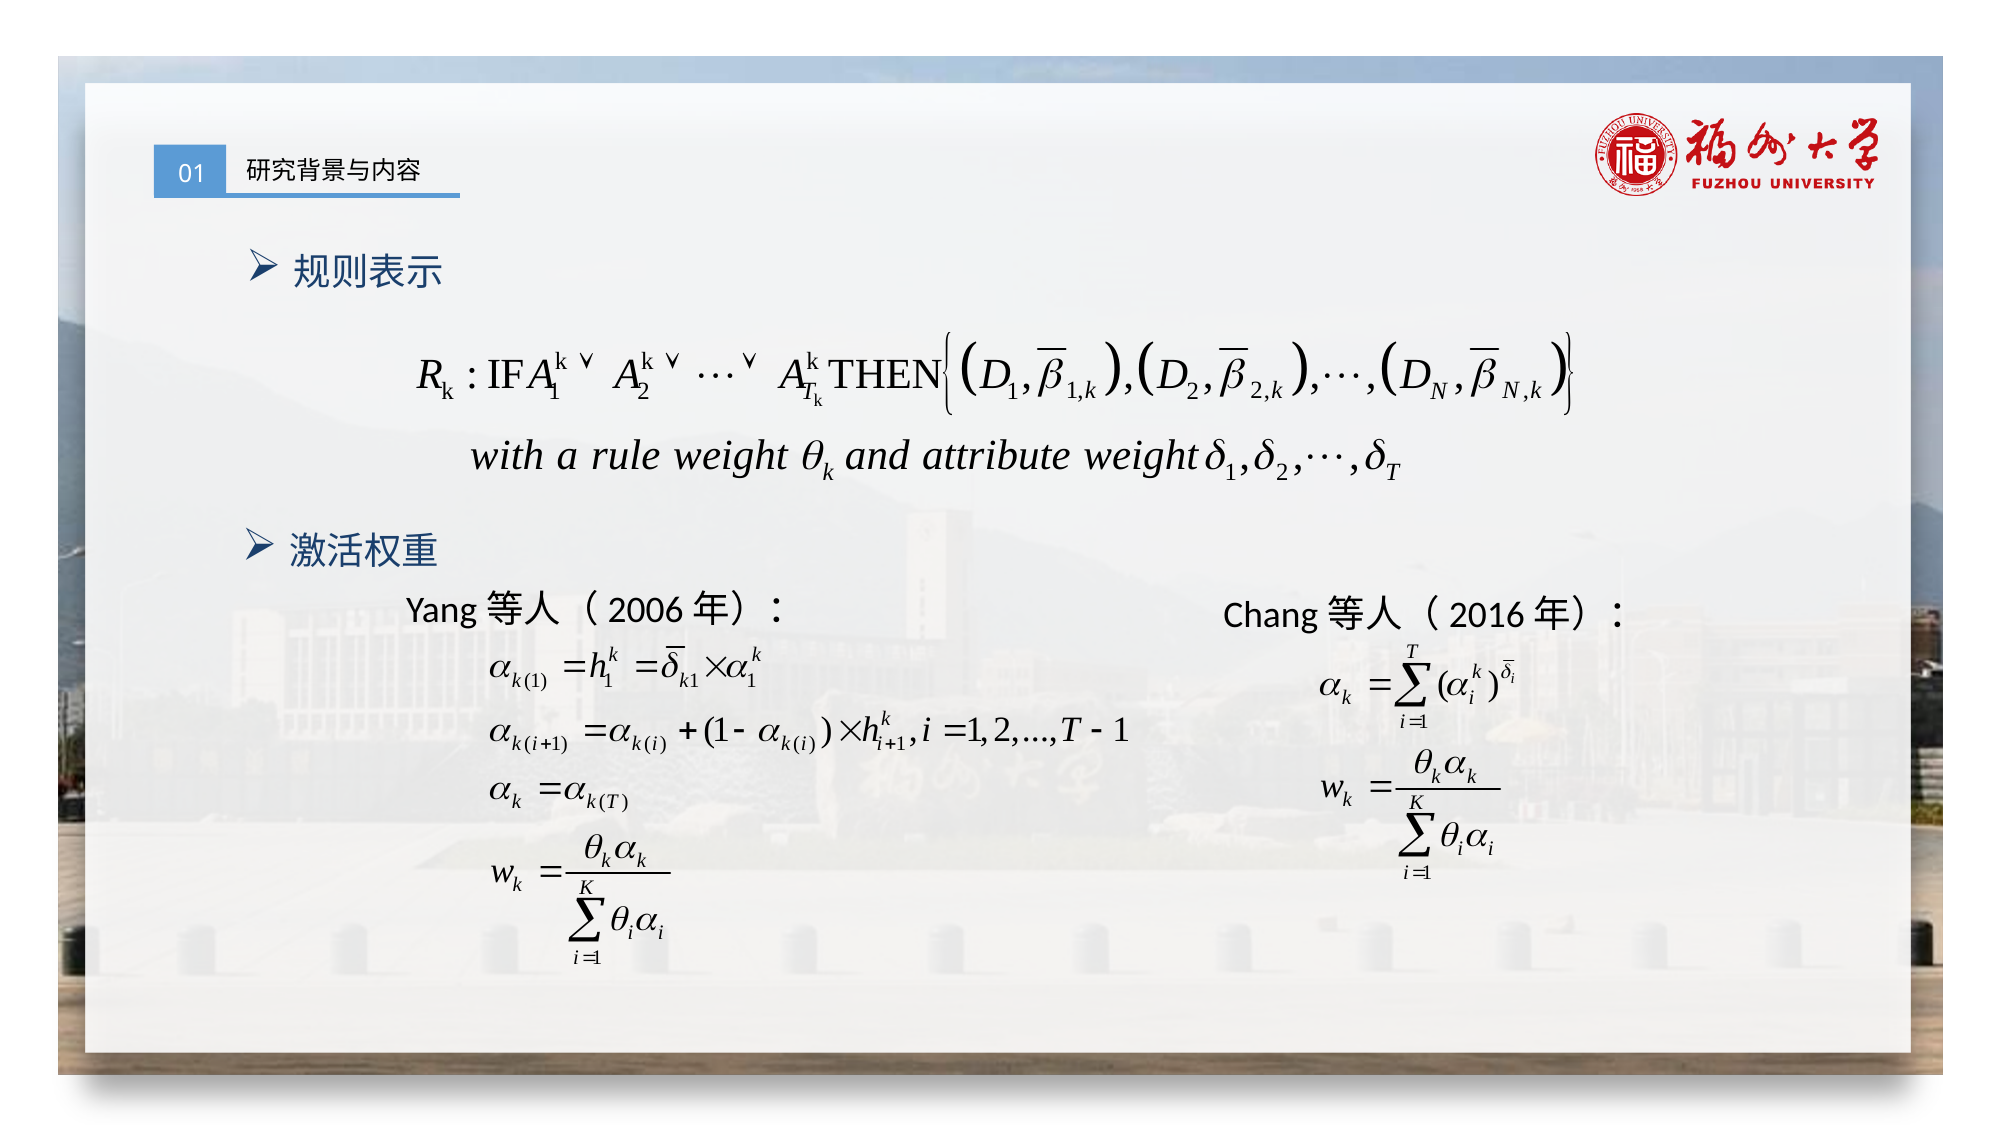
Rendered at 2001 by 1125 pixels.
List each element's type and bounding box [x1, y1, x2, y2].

picture [43, 56, 1953, 1125]
text_box [408, 331, 1587, 490]
text_box [1313, 634, 1528, 888]
text_box [483, 635, 1135, 975]
